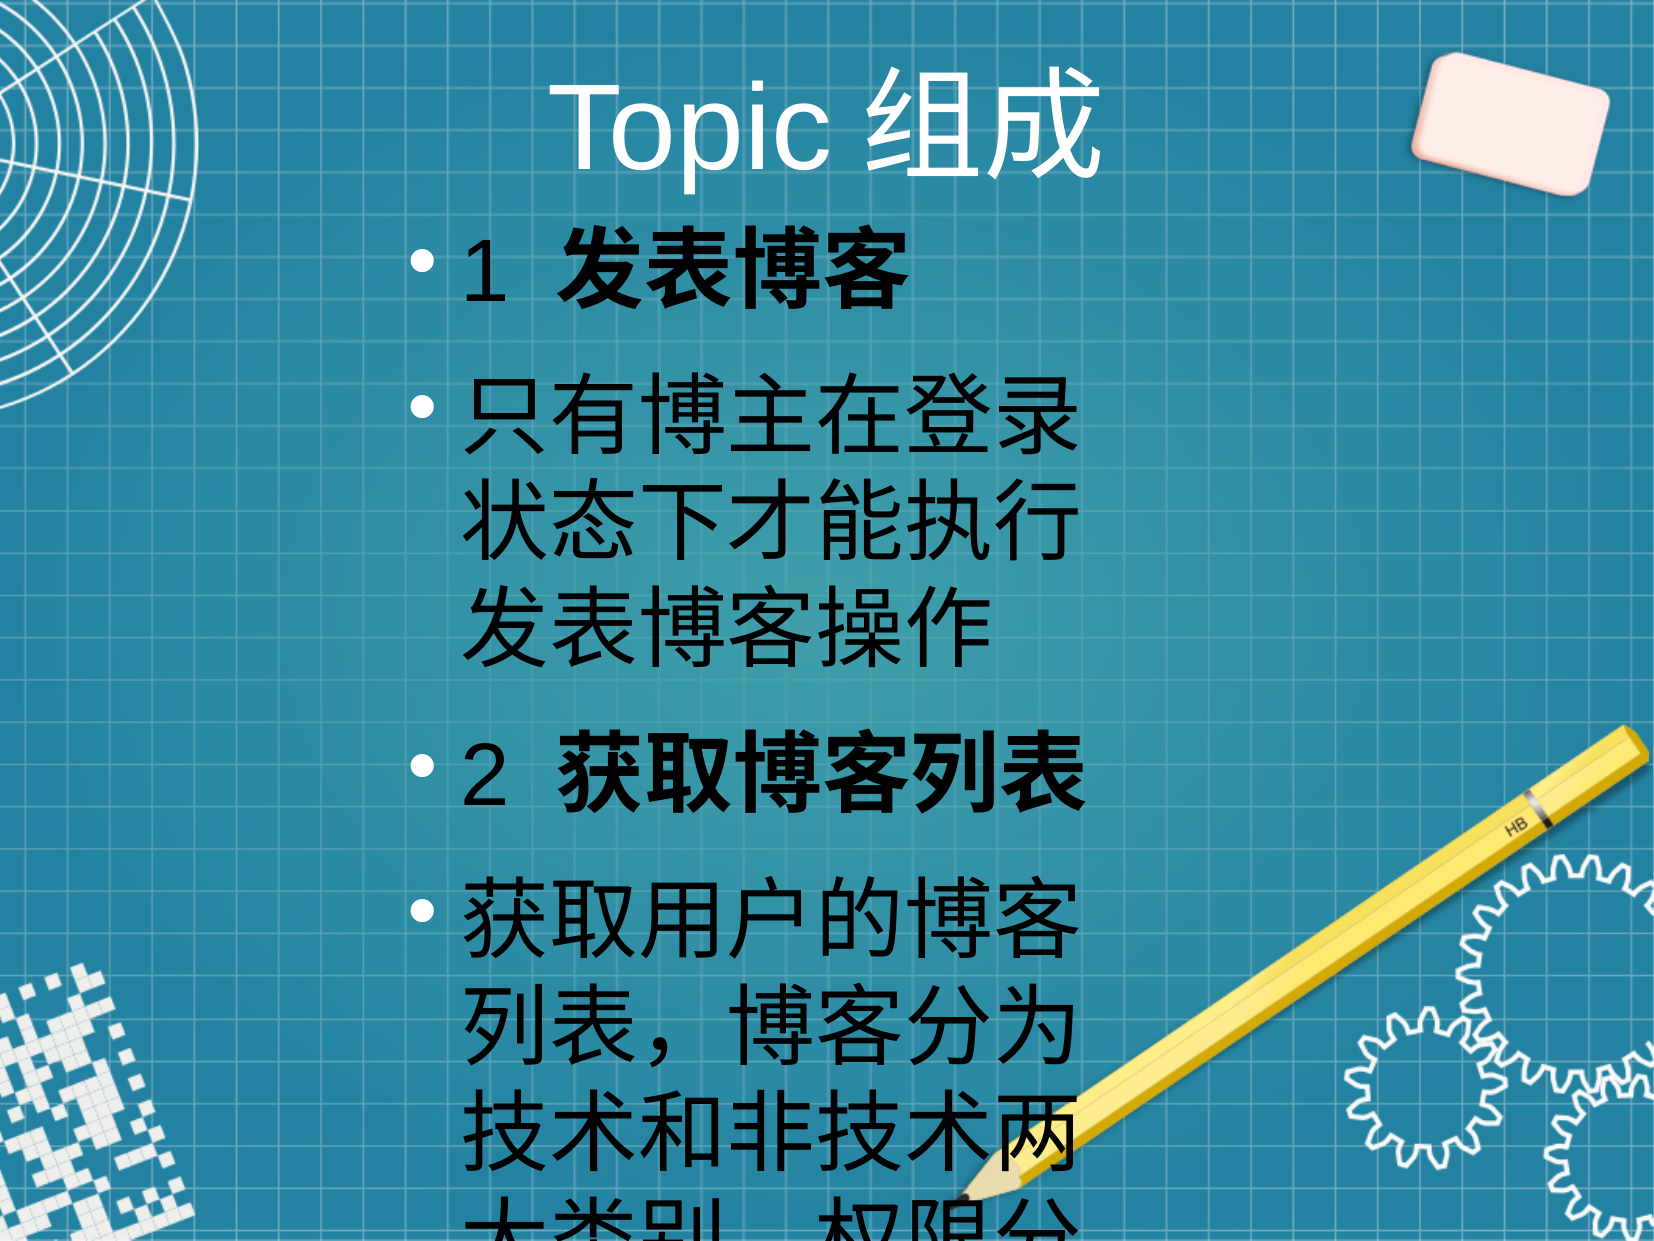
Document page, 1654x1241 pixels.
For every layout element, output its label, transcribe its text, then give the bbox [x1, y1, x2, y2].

text_box Topic组成 [23, 47, 1630, 184]
picture [0, 0, 1654, 1241]
text_box 1 发表博客 只有博主在登录状态下才能执行发表博客操作 2 获取博客列表 获取用户的博客列表，博客分为 技术和非技术两大类别，权限分为个人和公开。 其中个人博客只有在博主登录状态下才能获取 [389, 212, 1146, 1193]
